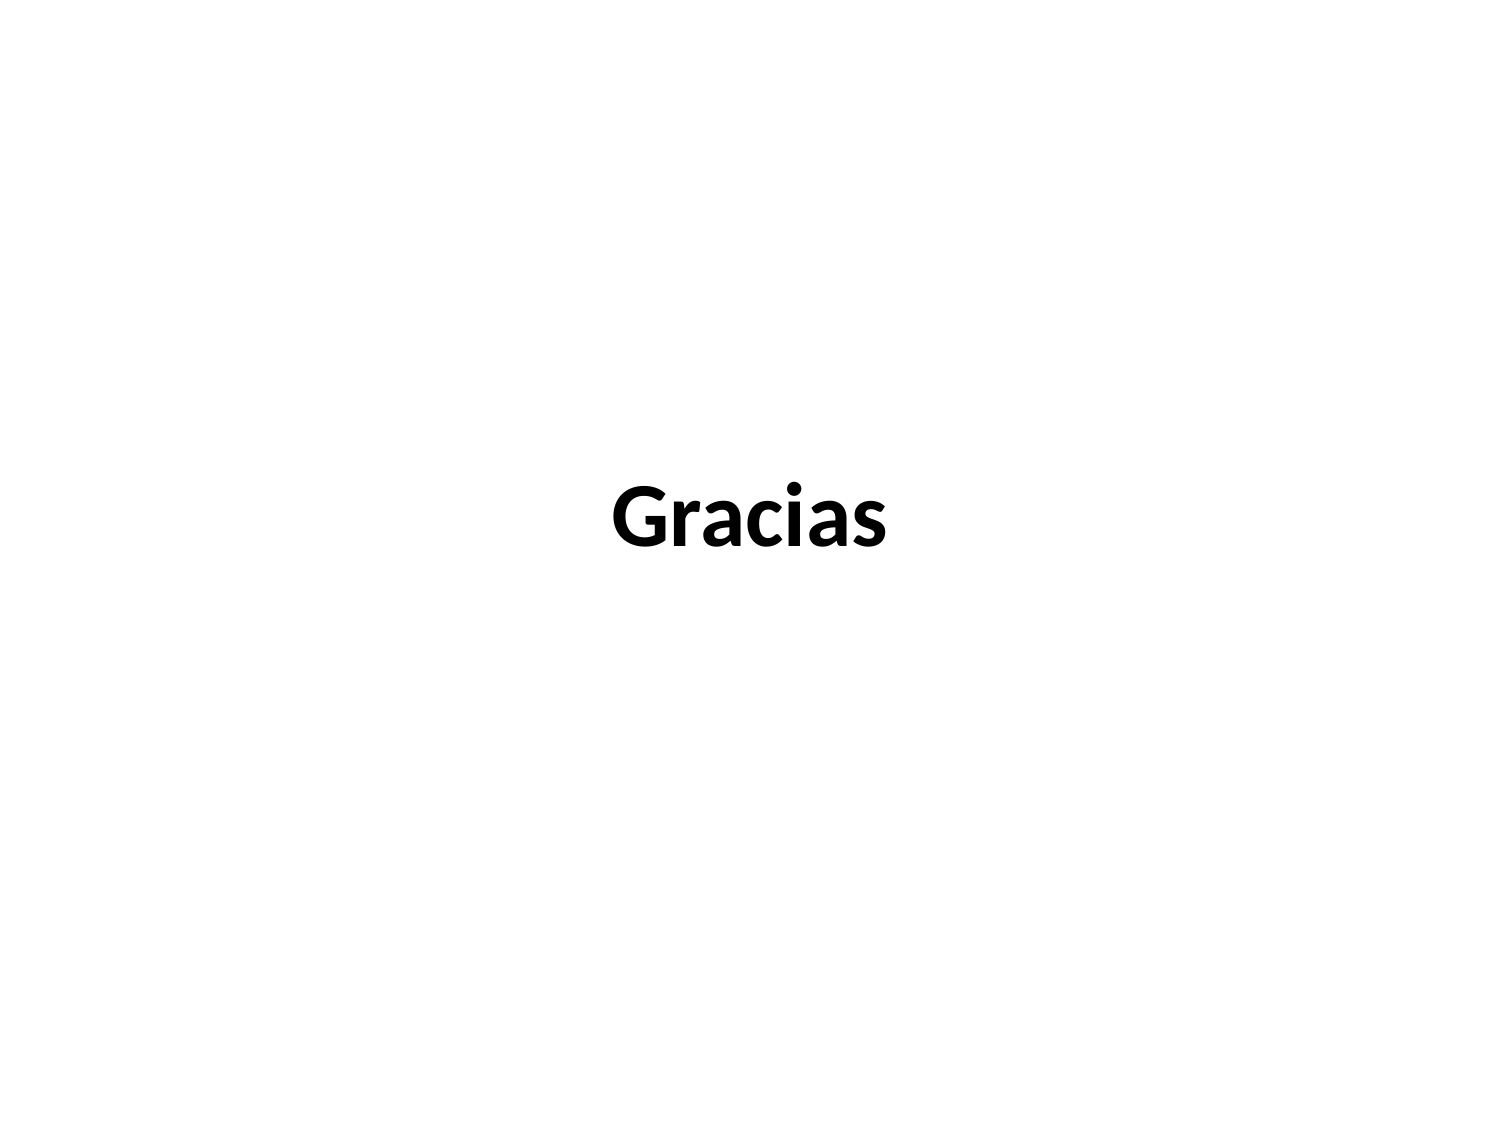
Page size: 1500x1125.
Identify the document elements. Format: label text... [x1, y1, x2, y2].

title Gracias [75, 416, 1425, 604]
